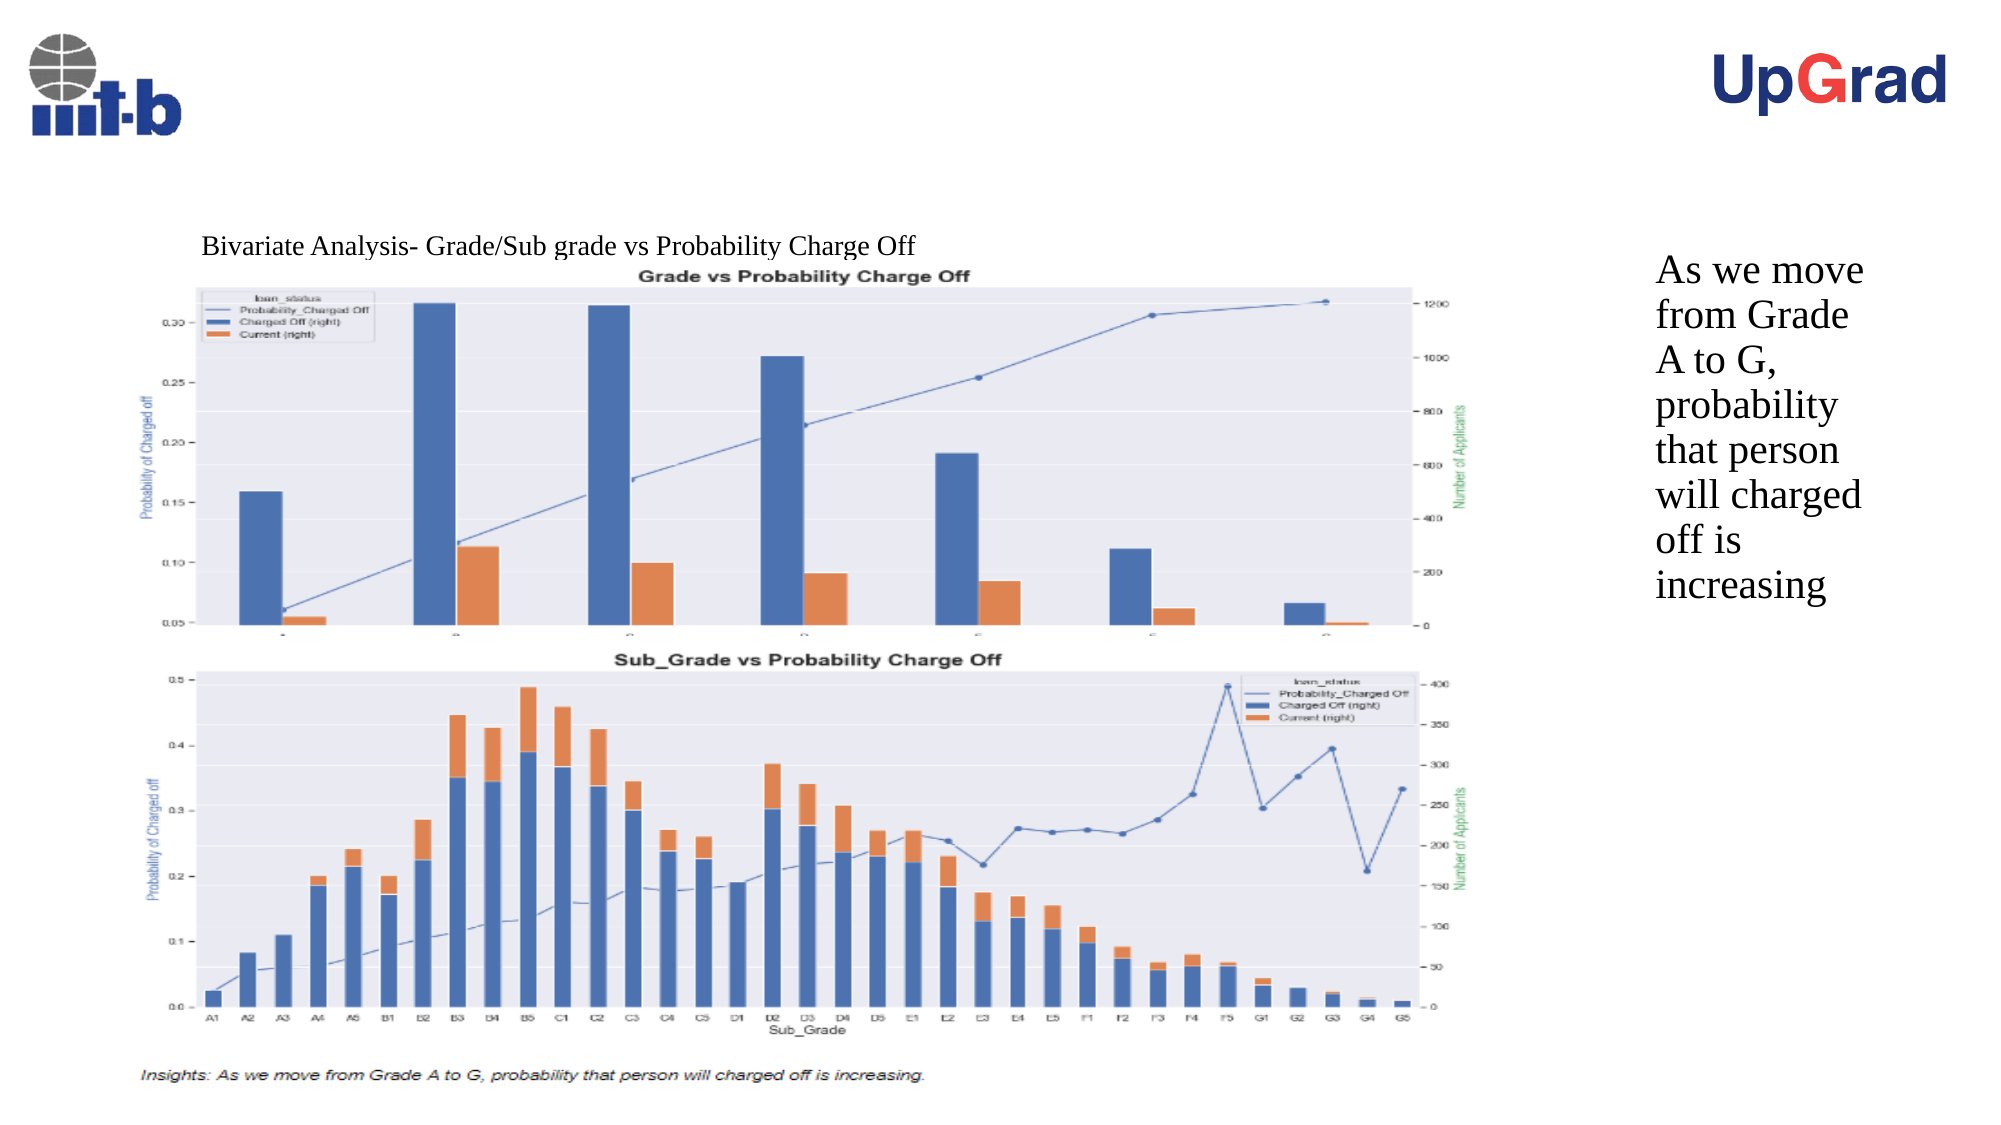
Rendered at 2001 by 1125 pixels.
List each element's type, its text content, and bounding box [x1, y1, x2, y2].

picture [0, 29, 208, 163]
picture [117, 260, 1496, 1093]
title Bivariate Analysis- Grade/Sub grade vs Probability Charge Off [186, 223, 1715, 365]
list As we move from Grade A to G, probability that person will charged off is increasing [1602, 239, 1899, 1017]
picture [1714, 53, 1952, 116]
